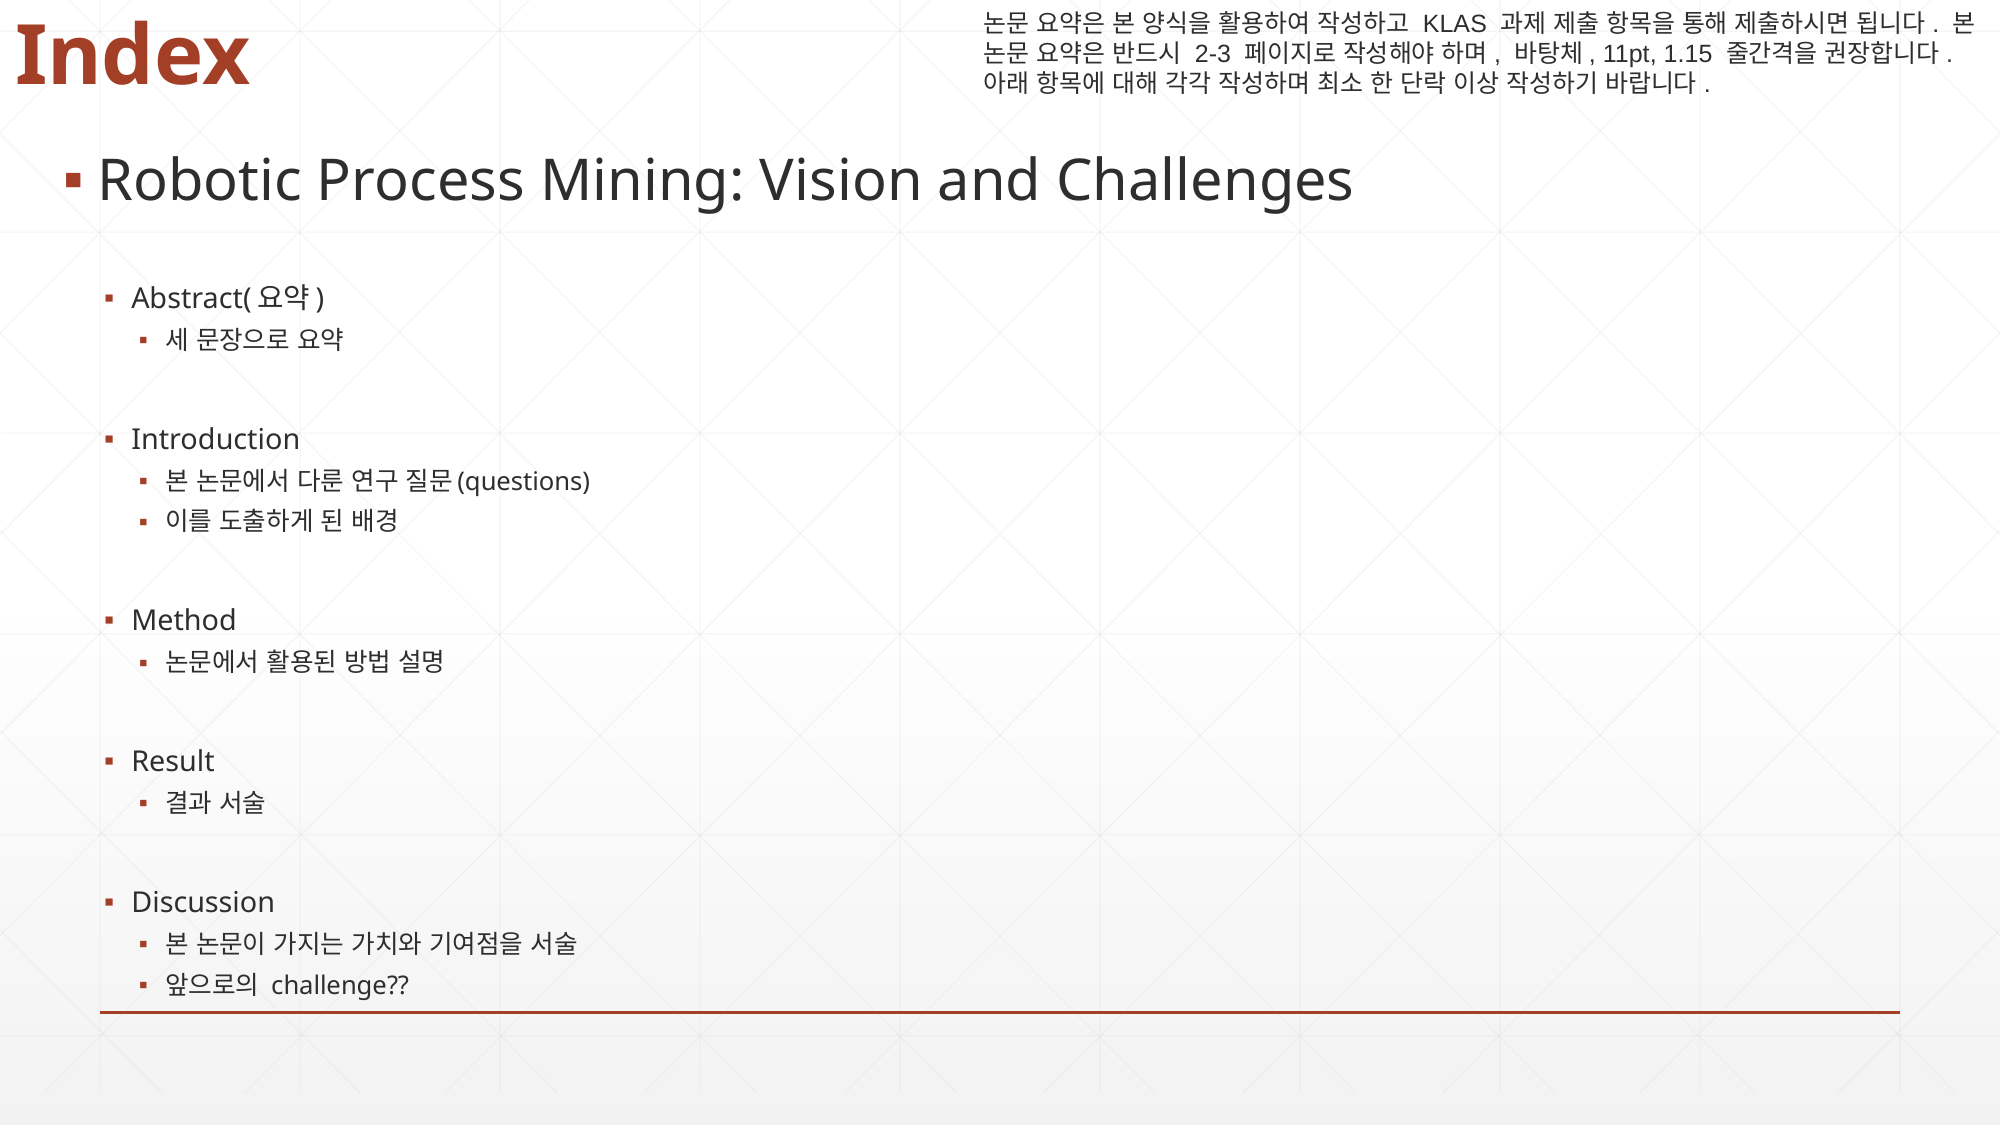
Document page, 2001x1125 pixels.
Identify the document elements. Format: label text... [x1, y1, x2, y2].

title Index [0, 0, 2000, 111]
text_box 논문 요약은 본 양식을 활용하여 작성하고 KLAS 과제 제출 항목을 통해 제출하시면 됩니다. 본 논문 요약은 반드시 2-3 페이지로 작성해야 하며, 바탕체, 11pt, 1.15 줄간격을 권장합니다. 아래 항목에 대해 각각 작성하며 최소 한 단락 이상 작성하기 바랍니다. [969, 0, 2000, 105]
list Robotic Process Mining: Vision and Challenges Abstract(요약) 세 문장으로 요약 Introduction 본 논문에서 다룬 연구 질문(questions) 이를 도출하게 된 배경 Method 논문에서 활용된 방법 설명 Result 결과 서술 Discussion 본 논문이 가지는 가치와 기여점을 서술 앞으로의 challenge?? [48, 143, 1940, 1012]
